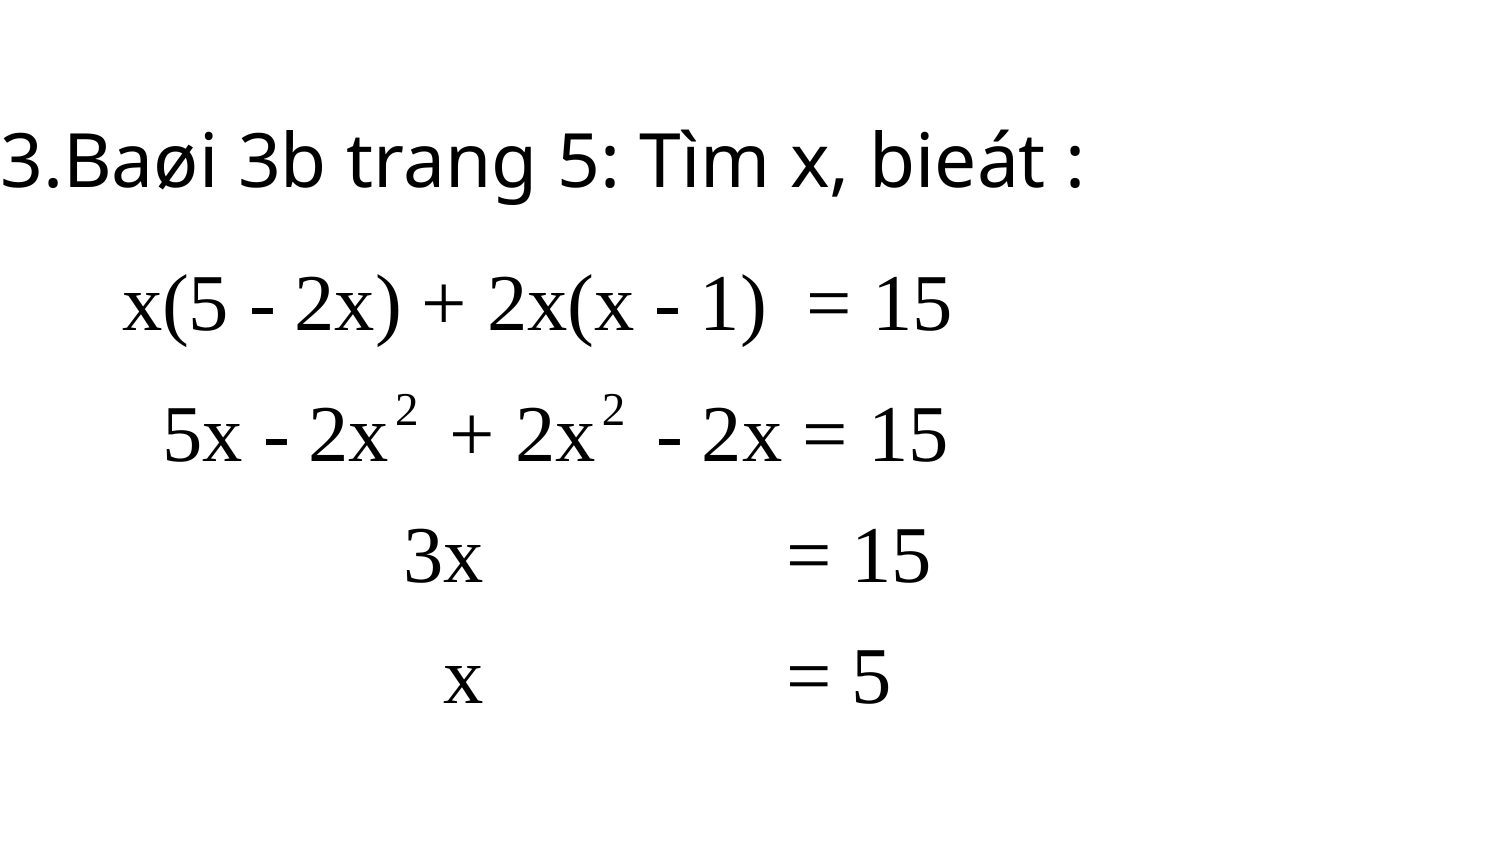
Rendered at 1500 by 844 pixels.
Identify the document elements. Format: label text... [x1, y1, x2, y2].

text_box 3.Baøi 3b trang 5: Tìm x, bieát : [0, 122, 1101, 209]
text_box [108, 253, 963, 725]
